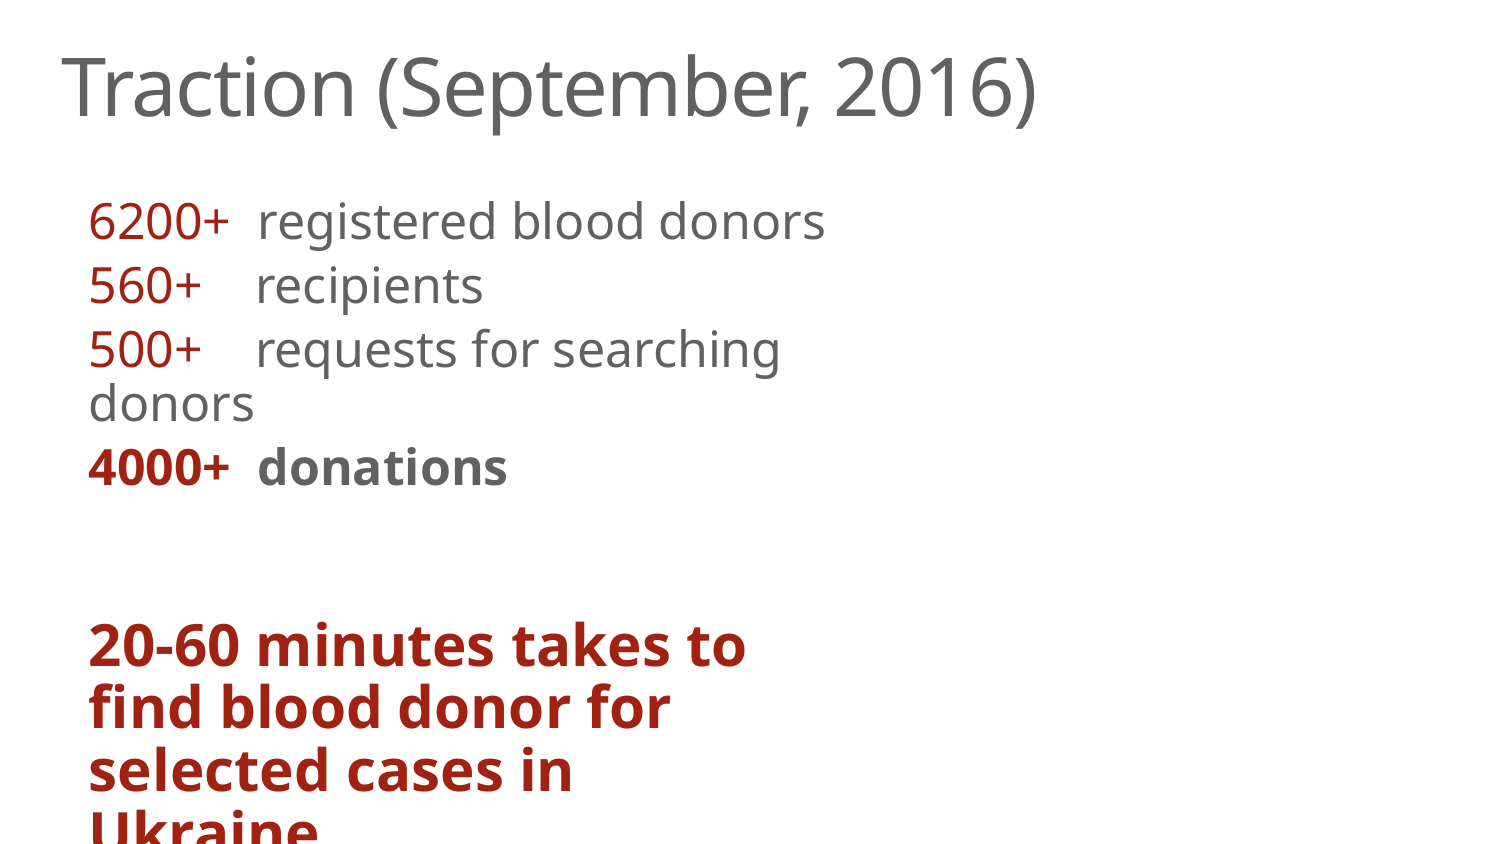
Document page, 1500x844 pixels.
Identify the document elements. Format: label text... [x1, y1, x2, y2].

list 6200+ registered blood donors 560+ recipients 500+ requests for searching donors 4000+ donations [71, 185, 890, 463]
title Traction (September, 2016) [44, 35, 1456, 147]
text_box 20-60 minutes takes to find blood donor for selected cases in Ukraine [71, 604, 829, 844]
